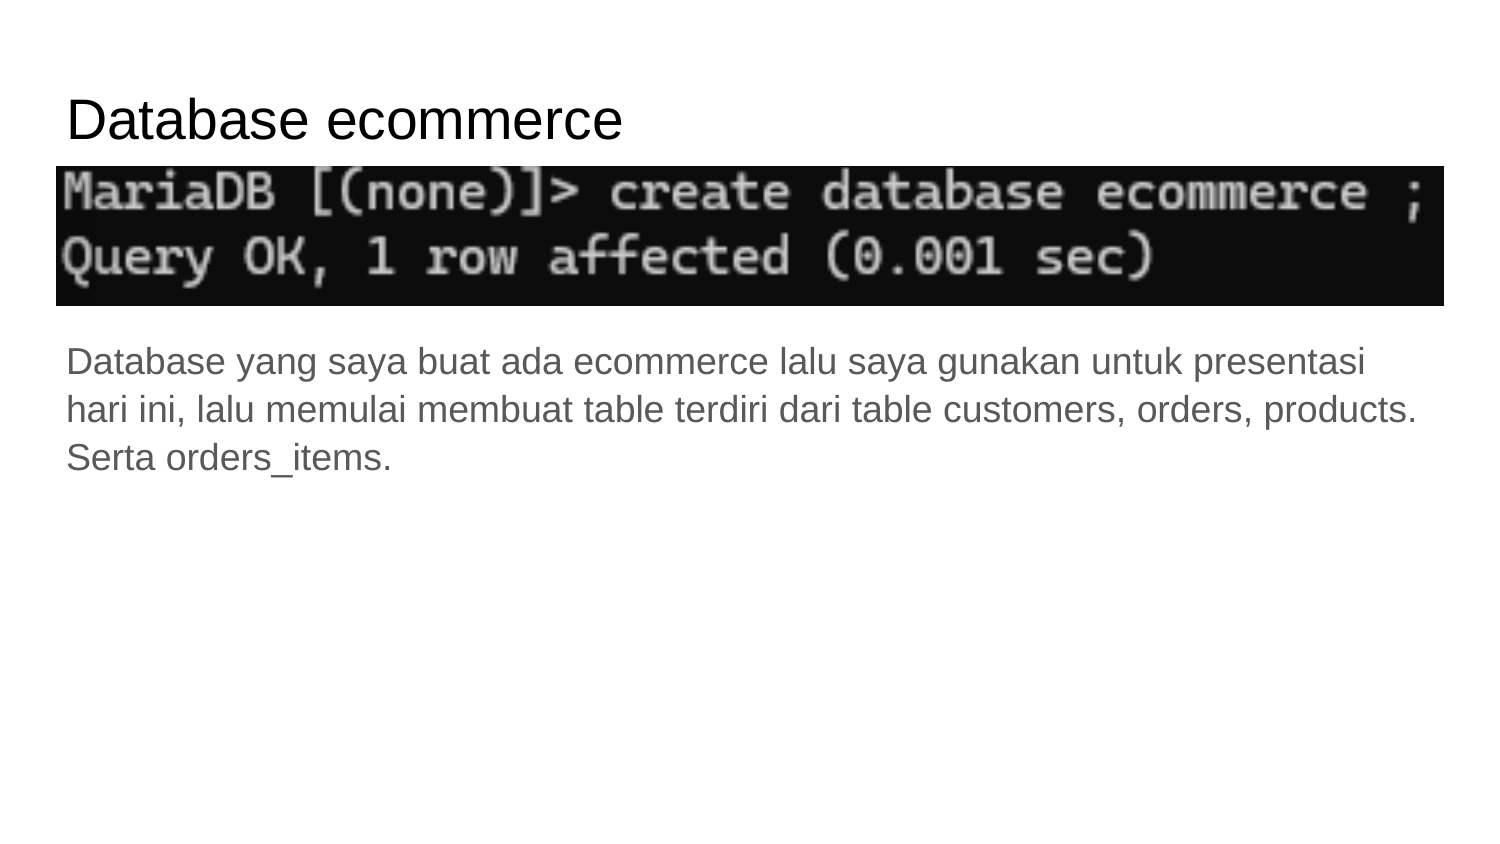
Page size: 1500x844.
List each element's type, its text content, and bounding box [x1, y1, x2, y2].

list Database yang saya buat ada ecommerce lalu saya gunakan untuk presentasi hari ini, lalu memulai membuat table terdiri dari table customers, orders, products. Serta orders_items. [51, 319, 1449, 750]
picture [56, 166, 1444, 306]
title Database ecommerce [51, 72, 1449, 167]
